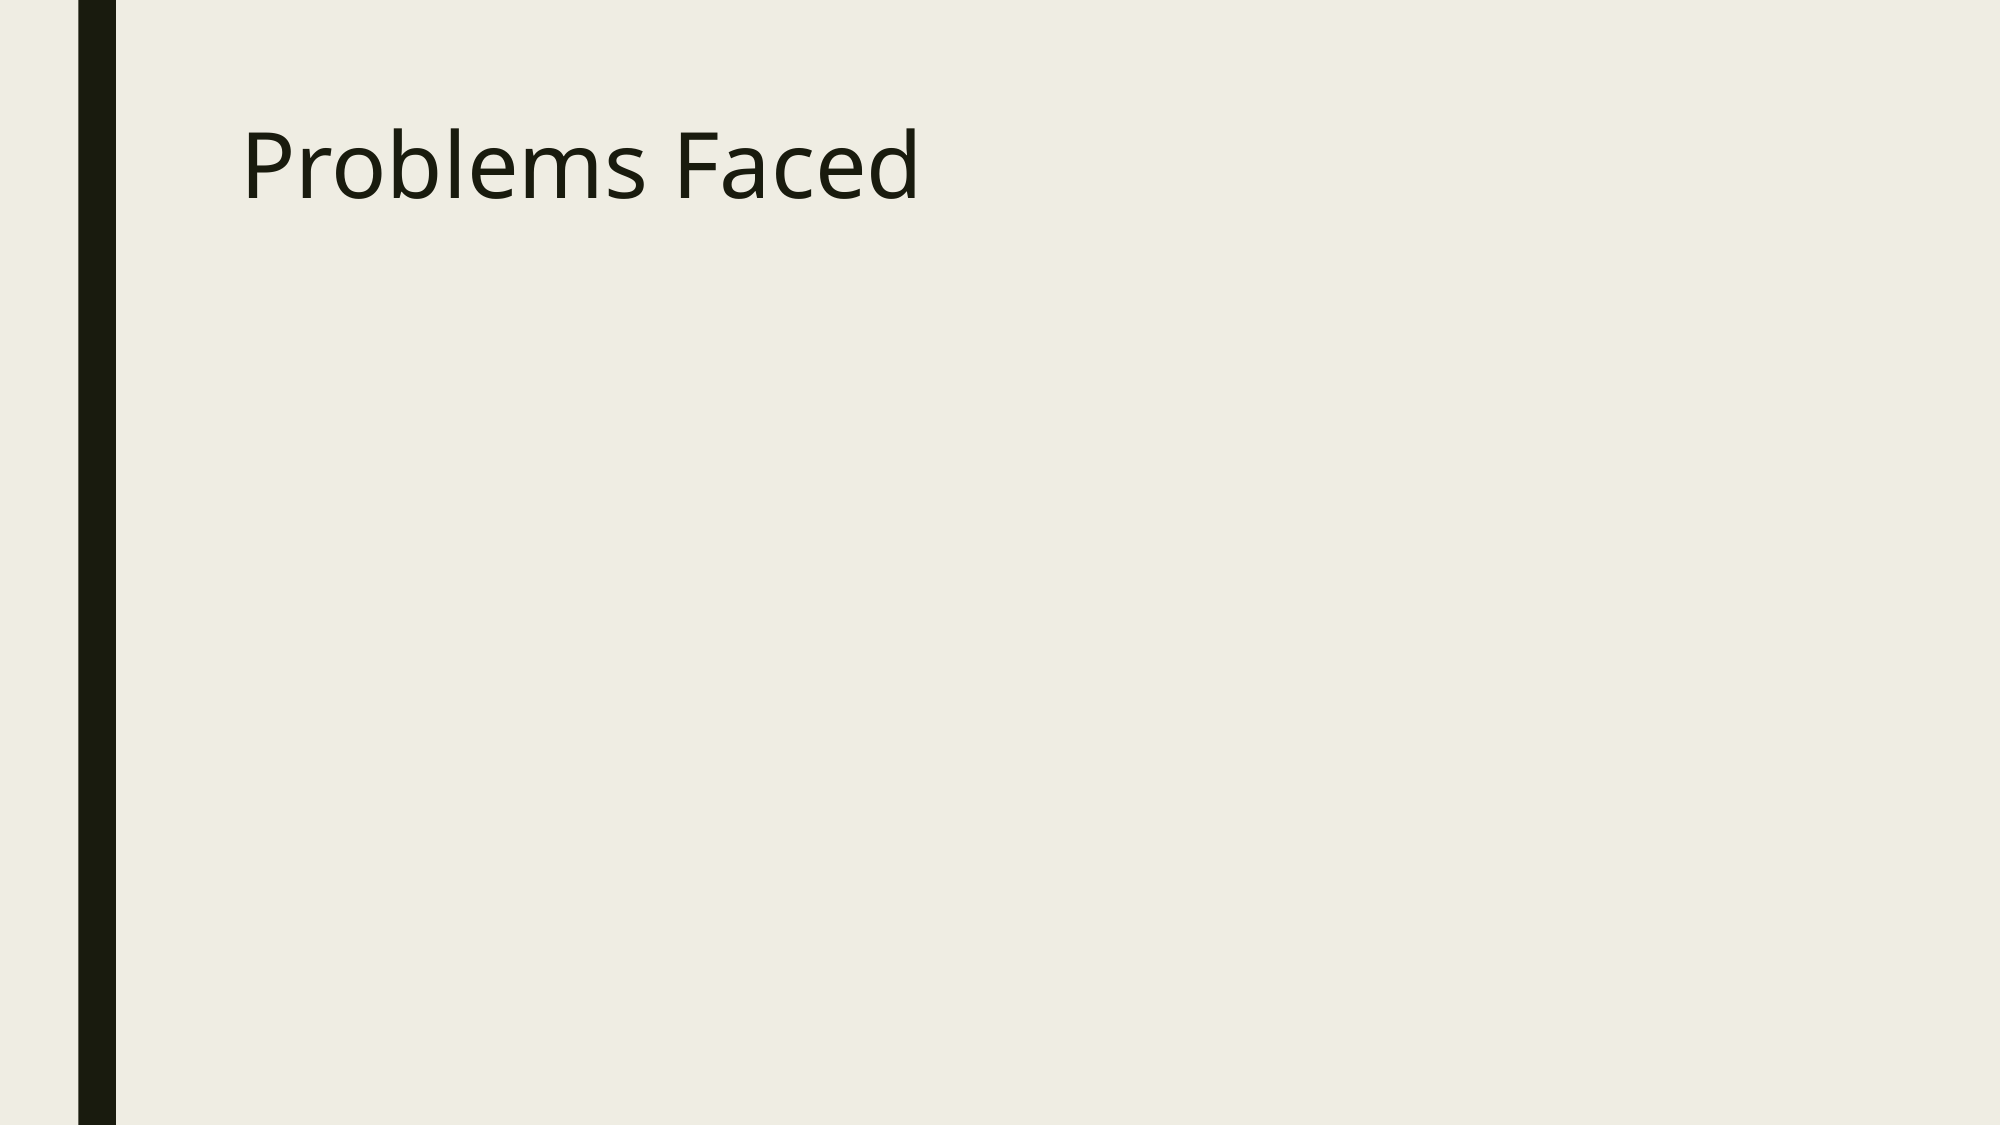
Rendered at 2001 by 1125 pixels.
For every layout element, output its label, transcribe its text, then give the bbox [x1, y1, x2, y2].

title Problems Faced [225, 112, 1800, 357]
